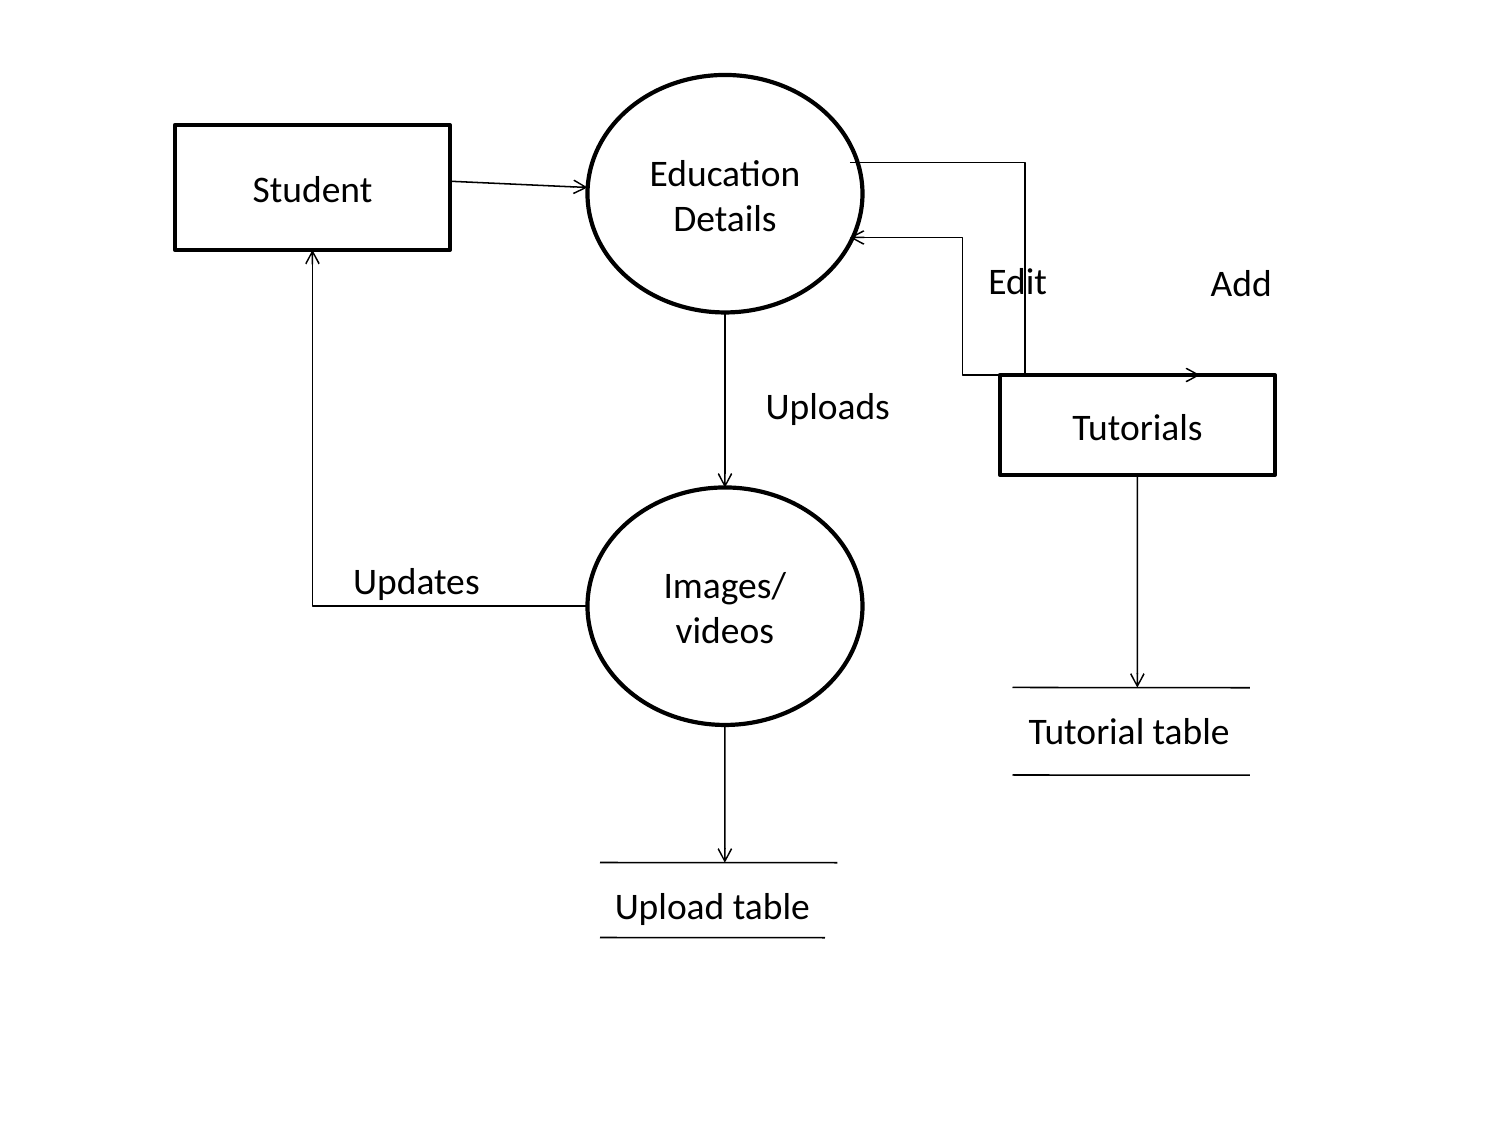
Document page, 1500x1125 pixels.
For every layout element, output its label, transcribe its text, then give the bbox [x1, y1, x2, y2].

text_box Upload table [599, 874, 828, 935]
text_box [312, 249, 588, 607]
text_box Student [173, 123, 452, 252]
text_box Uploads [750, 374, 905, 435]
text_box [849, 162, 1201, 376]
text_box Tutorial table [1013, 699, 1245, 760]
text_box Images/ videos [585, 485, 865, 728]
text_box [849, 237, 1076, 376]
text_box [449, 180, 588, 188]
text_box Tutorials [998, 373, 1277, 477]
text_box Add [1204, 251, 1287, 312]
text_box Education Details [585, 72, 860, 315]
